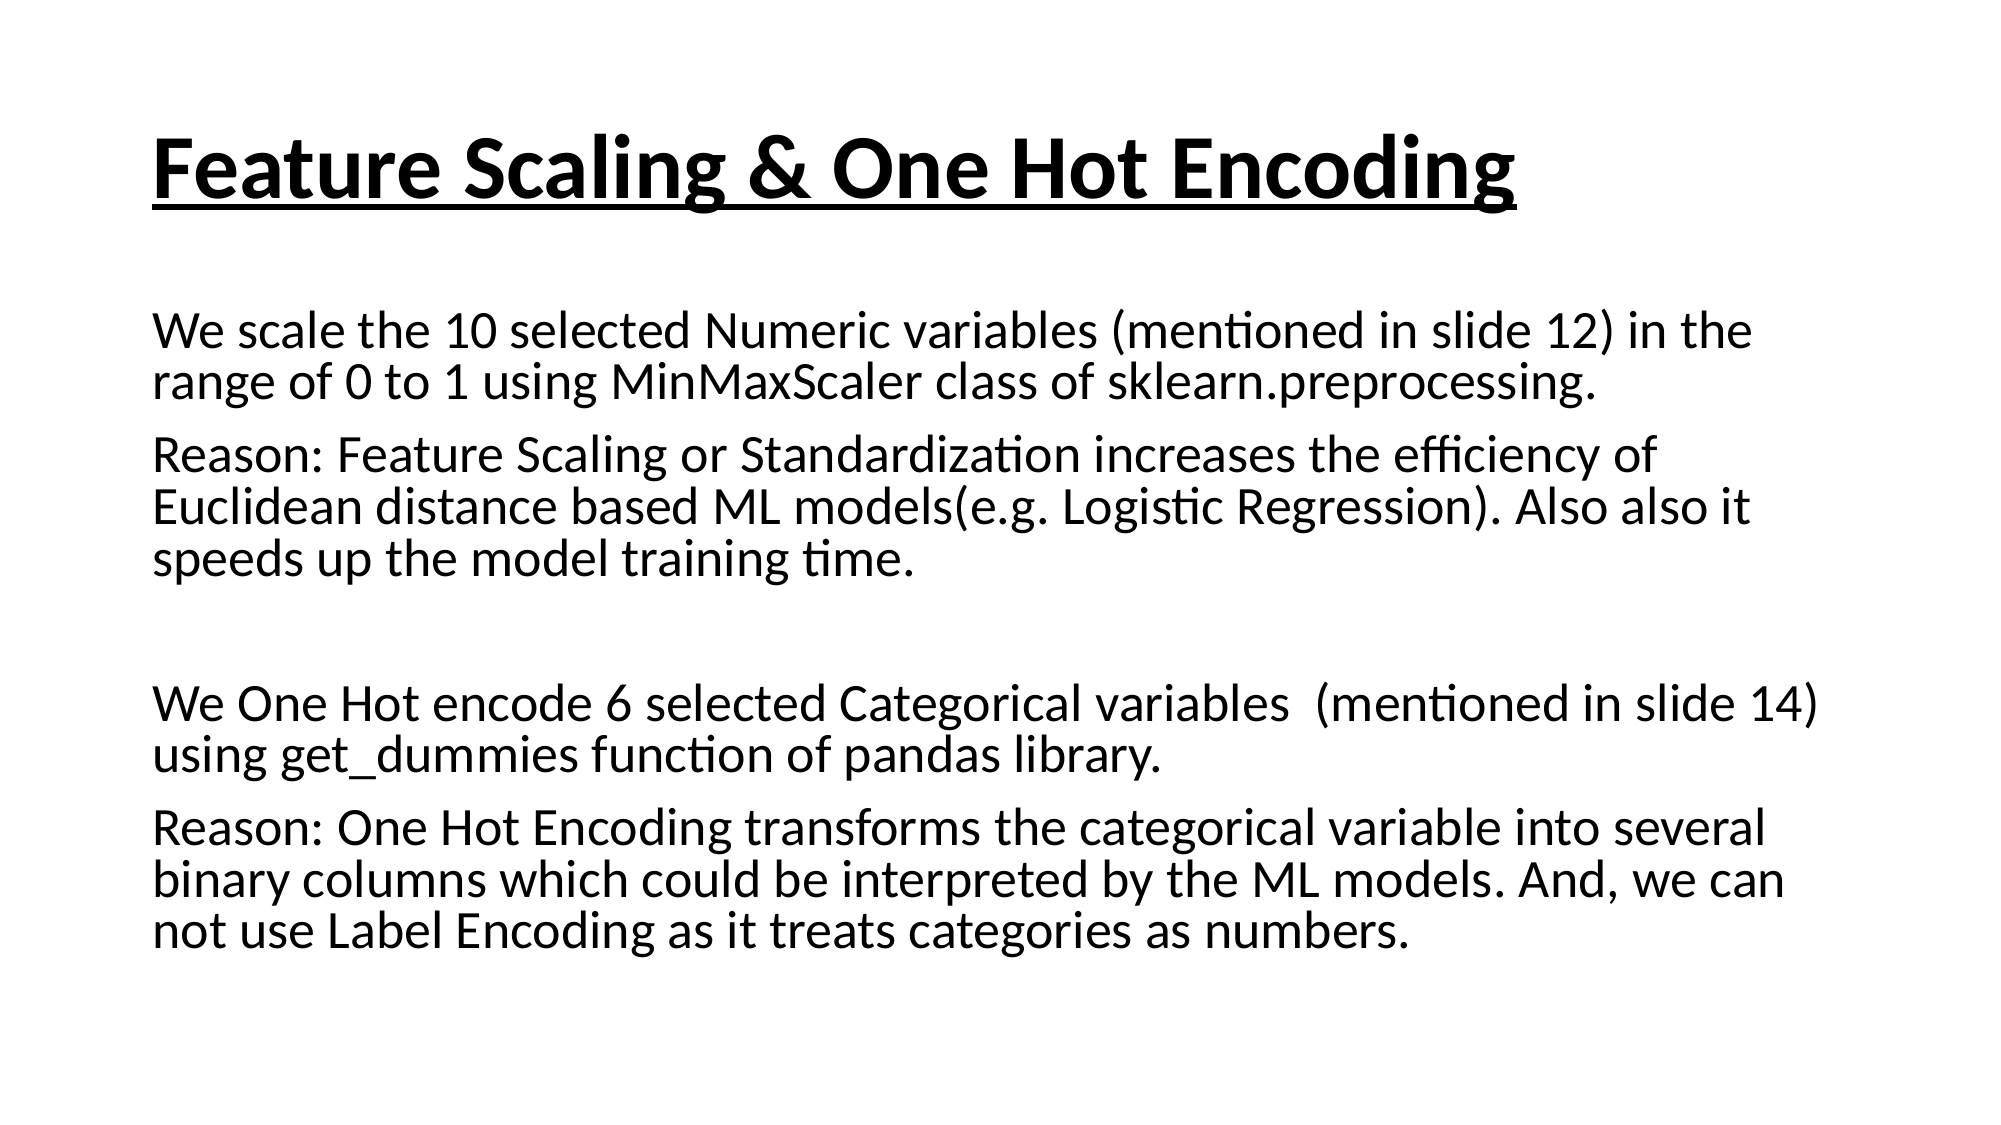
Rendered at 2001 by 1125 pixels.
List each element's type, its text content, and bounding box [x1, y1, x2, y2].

title Feature Scaling & One Hot Encoding [137, 59, 1863, 278]
list We scale the 10 selected Numeric variables (mentioned in slide 12) in the range of 0 to 1 using MinMaxScaler class of sklearn.preprocessing. Reason: Feature Scaling or Standardization increases the efficiency of Euclidean distance based ML models(e.g. Logistic Regression). Also also it speeds up the model training time. We One Hot encode 6 selected Categorical variables (mentioned in slide 14) using get_dummies function of pandas library. Reason: One Hot Encoding transforms the categorical variable into several binary columns which could be interpreted by the ML models. And, we can not use Label Encoding as it treats categories as numbers. [137, 299, 1863, 1014]
